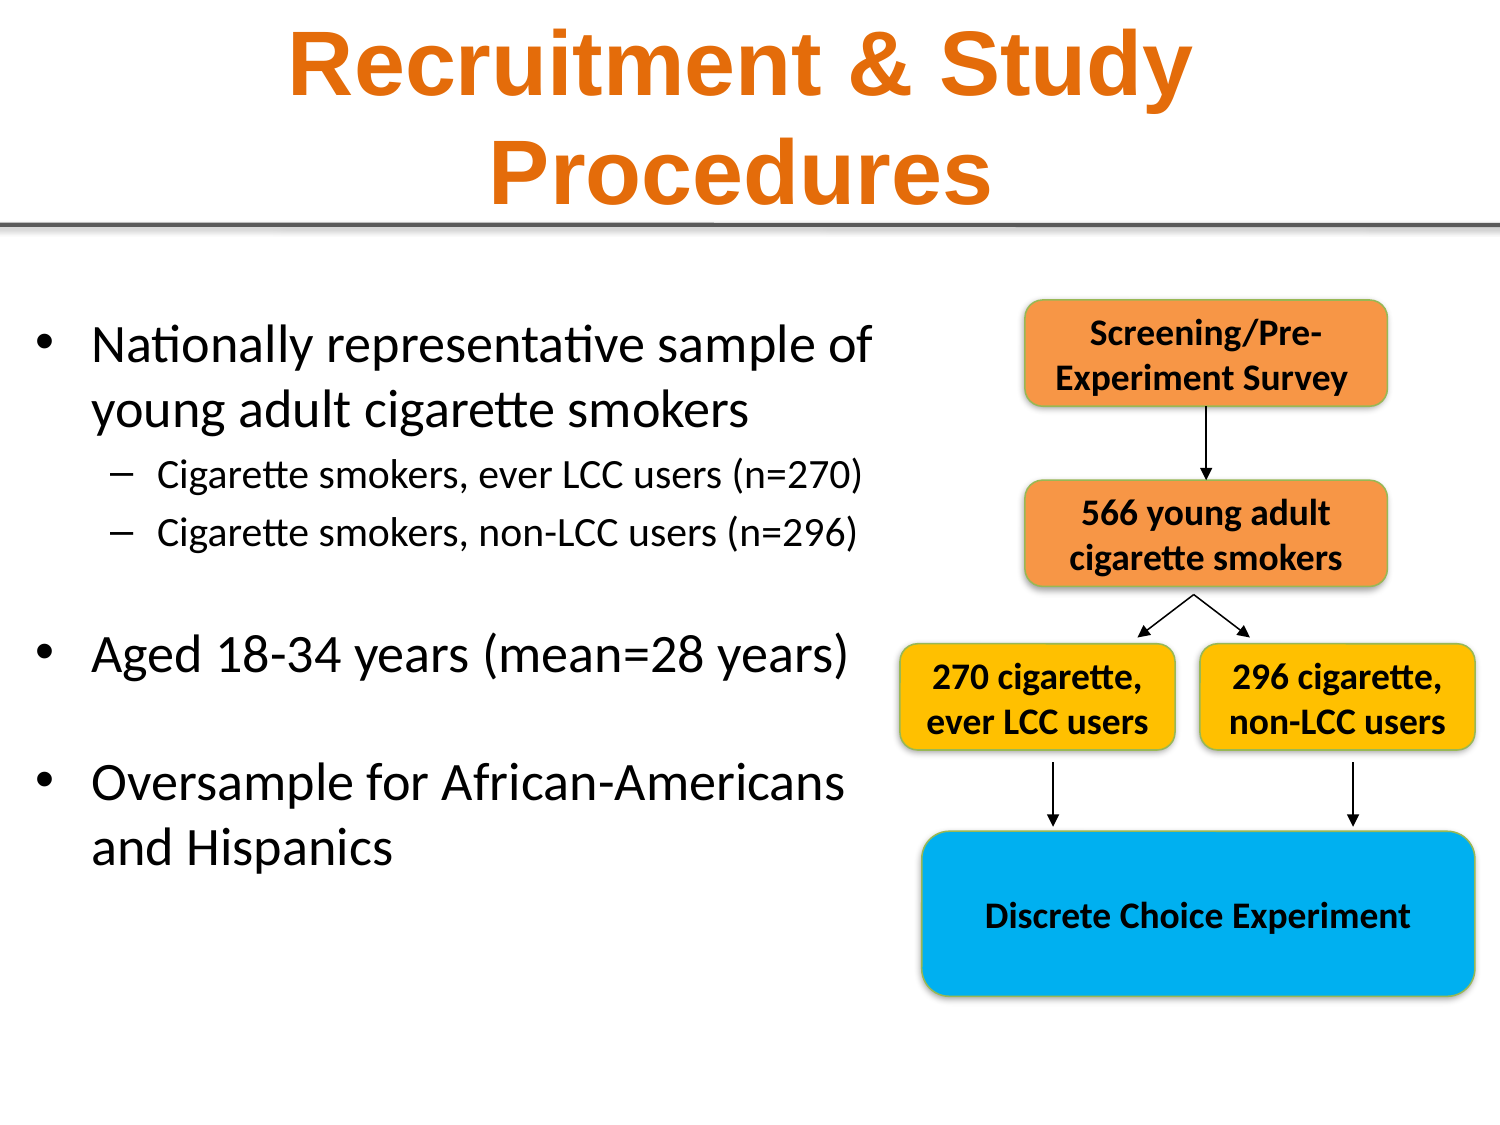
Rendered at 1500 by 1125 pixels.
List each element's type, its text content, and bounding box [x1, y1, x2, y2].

title Recruitment & Study Procedures [20, 1, 1463, 85]
picture [0, 226, 1500, 1125]
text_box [1193, 594, 1251, 638]
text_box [1137, 594, 1191, 638]
picture [0, 87, 1500, 224]
